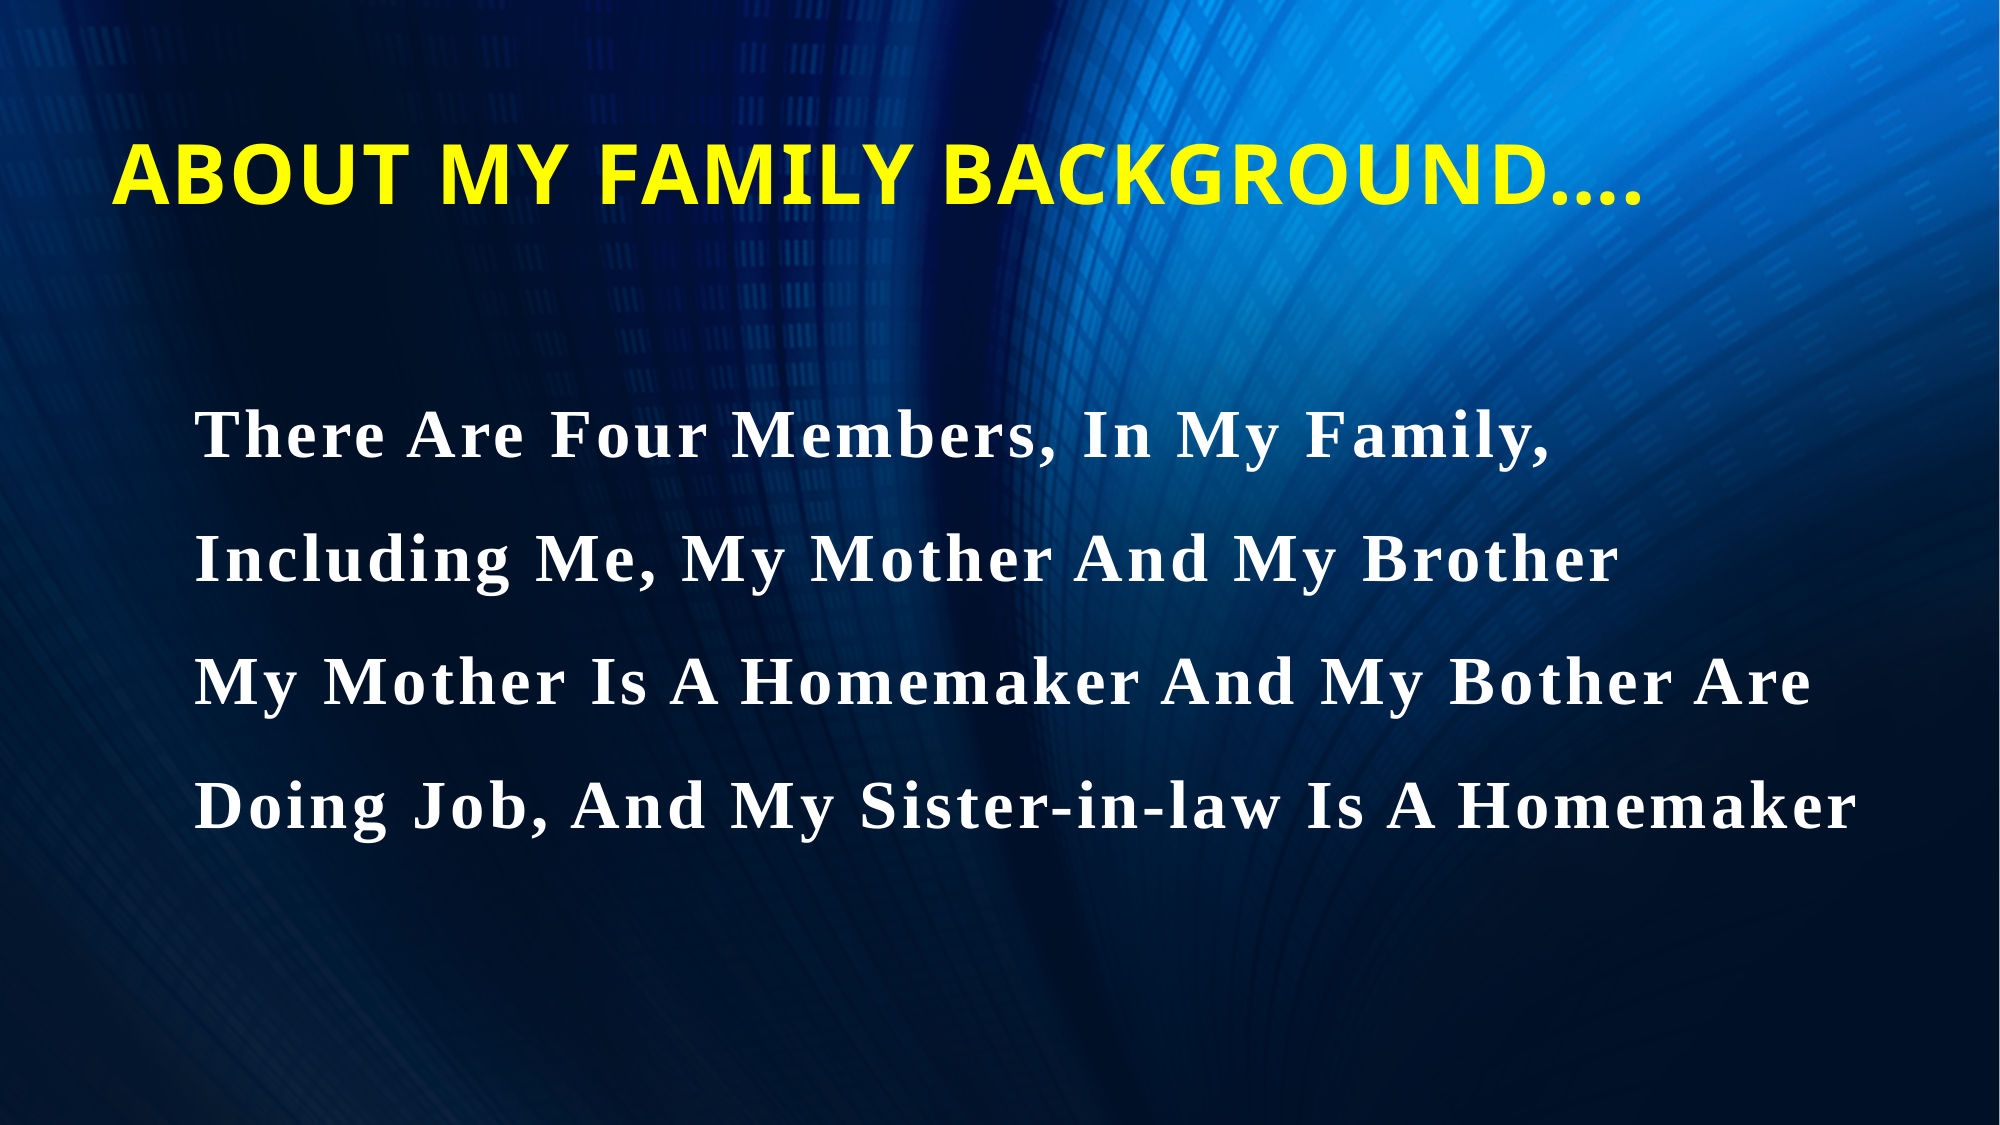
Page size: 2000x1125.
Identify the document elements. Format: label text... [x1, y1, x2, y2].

list There Are Four Members, In My Family, Including Me, My Mother And My Brother My Mother Is A Homemaker And My Bother Are Doing Job, And My Sister-in-law Is A Homemaker [179, 339, 1891, 1067]
picture [0, 0, 2000, 1125]
title ABOUT MY FAMILY BACKGROUND…. [97, 35, 1821, 329]
